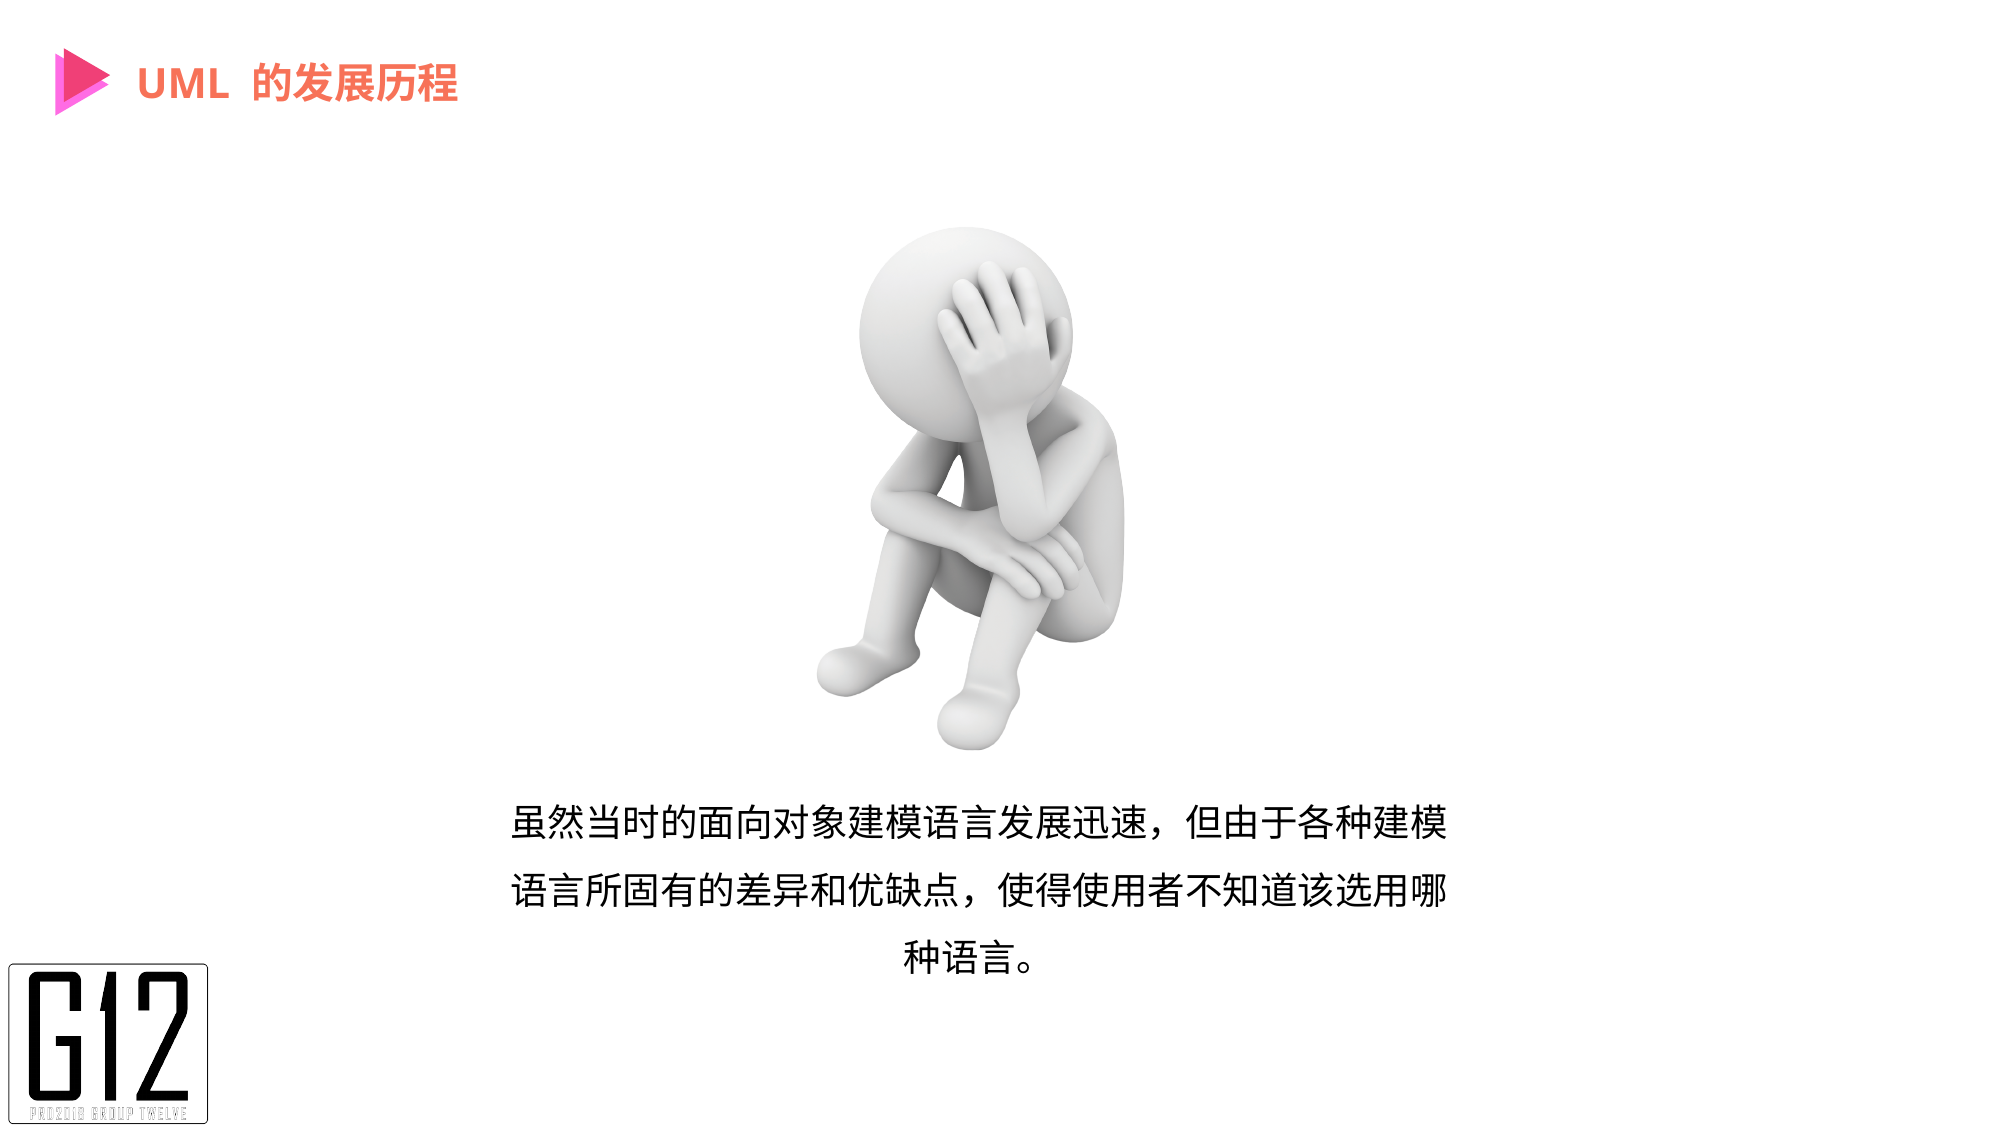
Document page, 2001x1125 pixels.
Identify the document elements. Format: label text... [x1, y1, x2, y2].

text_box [55, 48, 111, 116]
picture [791, 207, 1167, 770]
picture [3, 942, 214, 1125]
text_box UML 的发展历程 [121, 48, 516, 114]
text_box 虽然当时的面向对象建模语言发展迅速，但由于各种建模语言所固有的差异和优缺点，使得使用者不知道该选用哪种语言。 [486, 769, 1471, 987]
